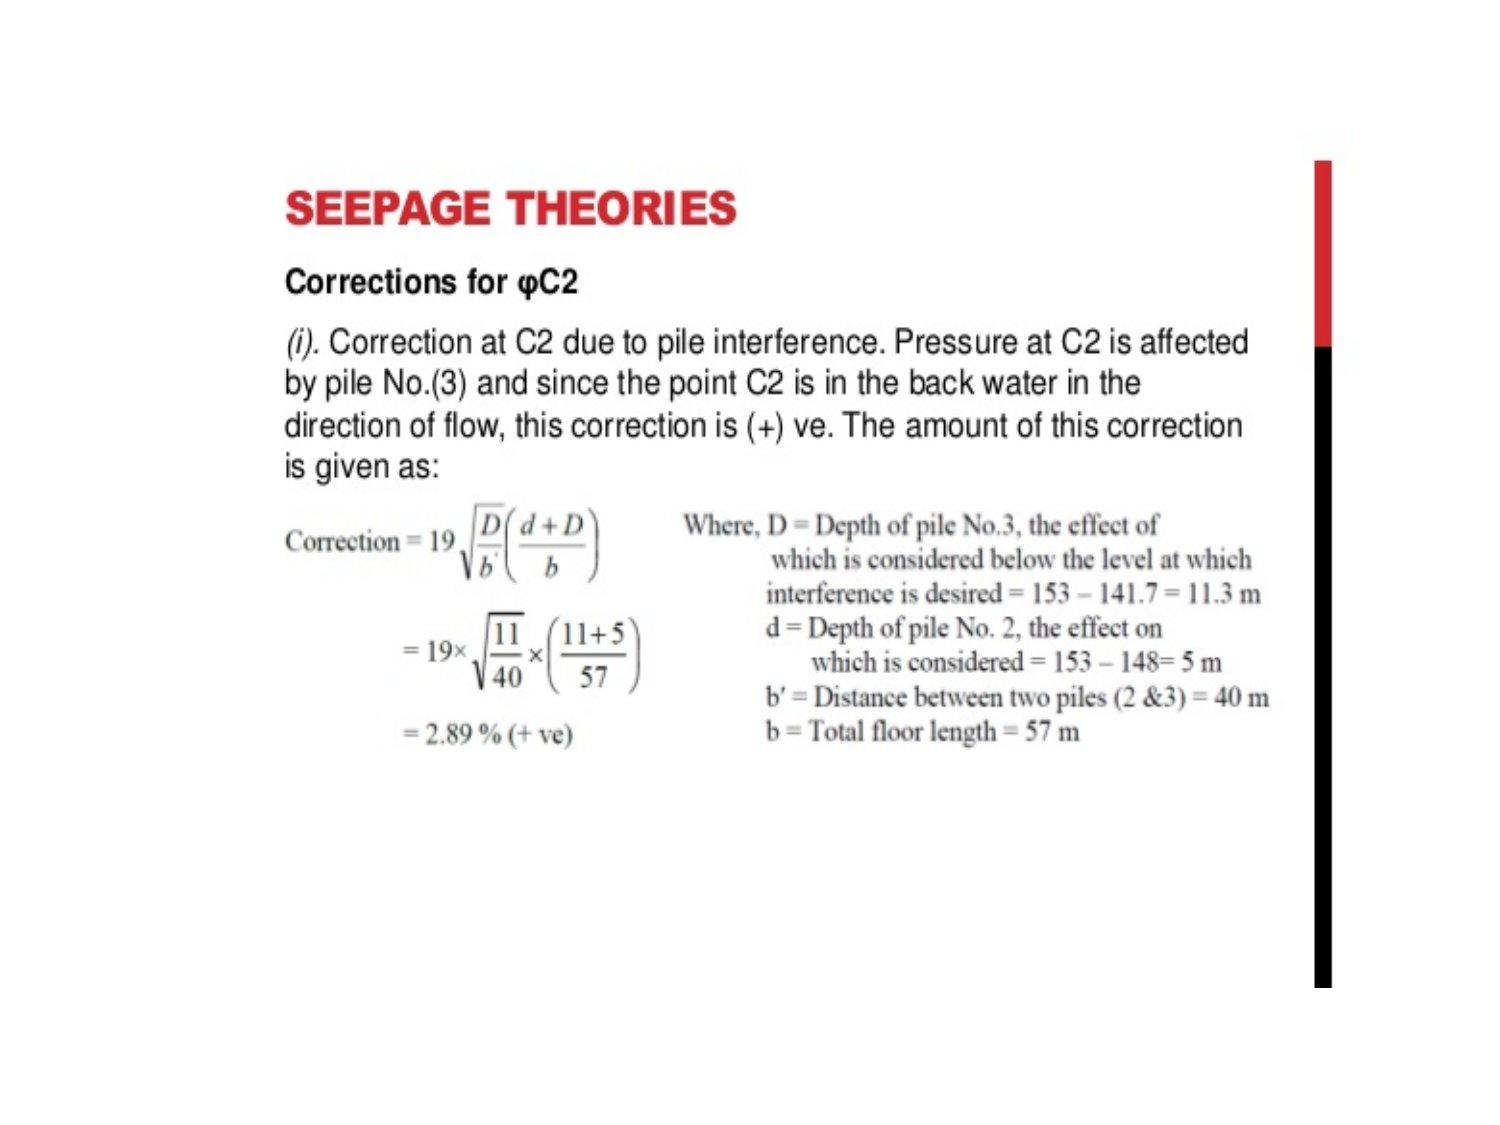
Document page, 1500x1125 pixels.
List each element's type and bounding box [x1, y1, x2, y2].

list [162, 99, 1388, 988]
